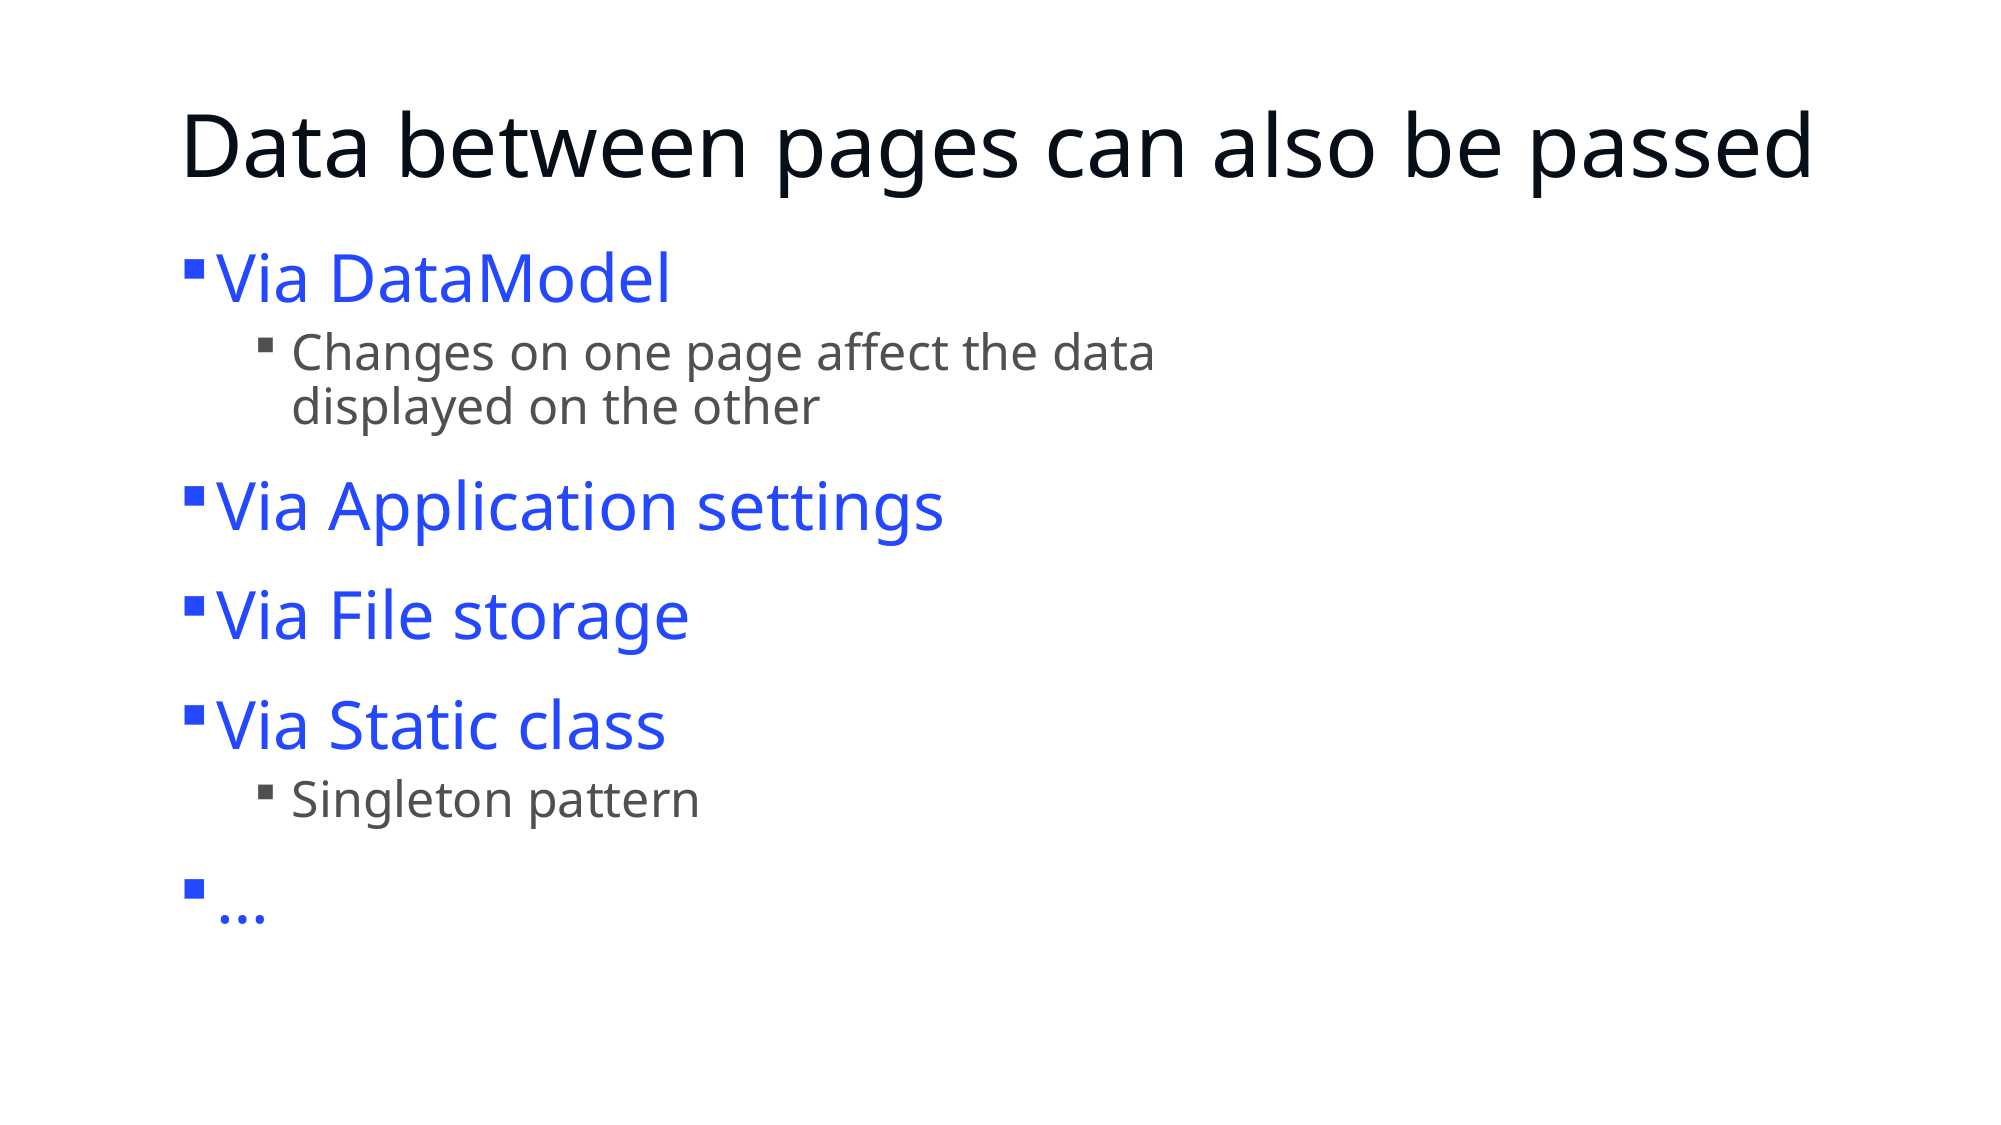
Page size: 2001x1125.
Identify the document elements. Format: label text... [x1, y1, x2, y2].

title Data between pages can also be passed [173, 90, 1863, 209]
list Via DataModel Changes on one page affect the data displayed on the other Via Application settings Via File storage Via Static class Singleton pattern … [173, 237, 1207, 1035]
